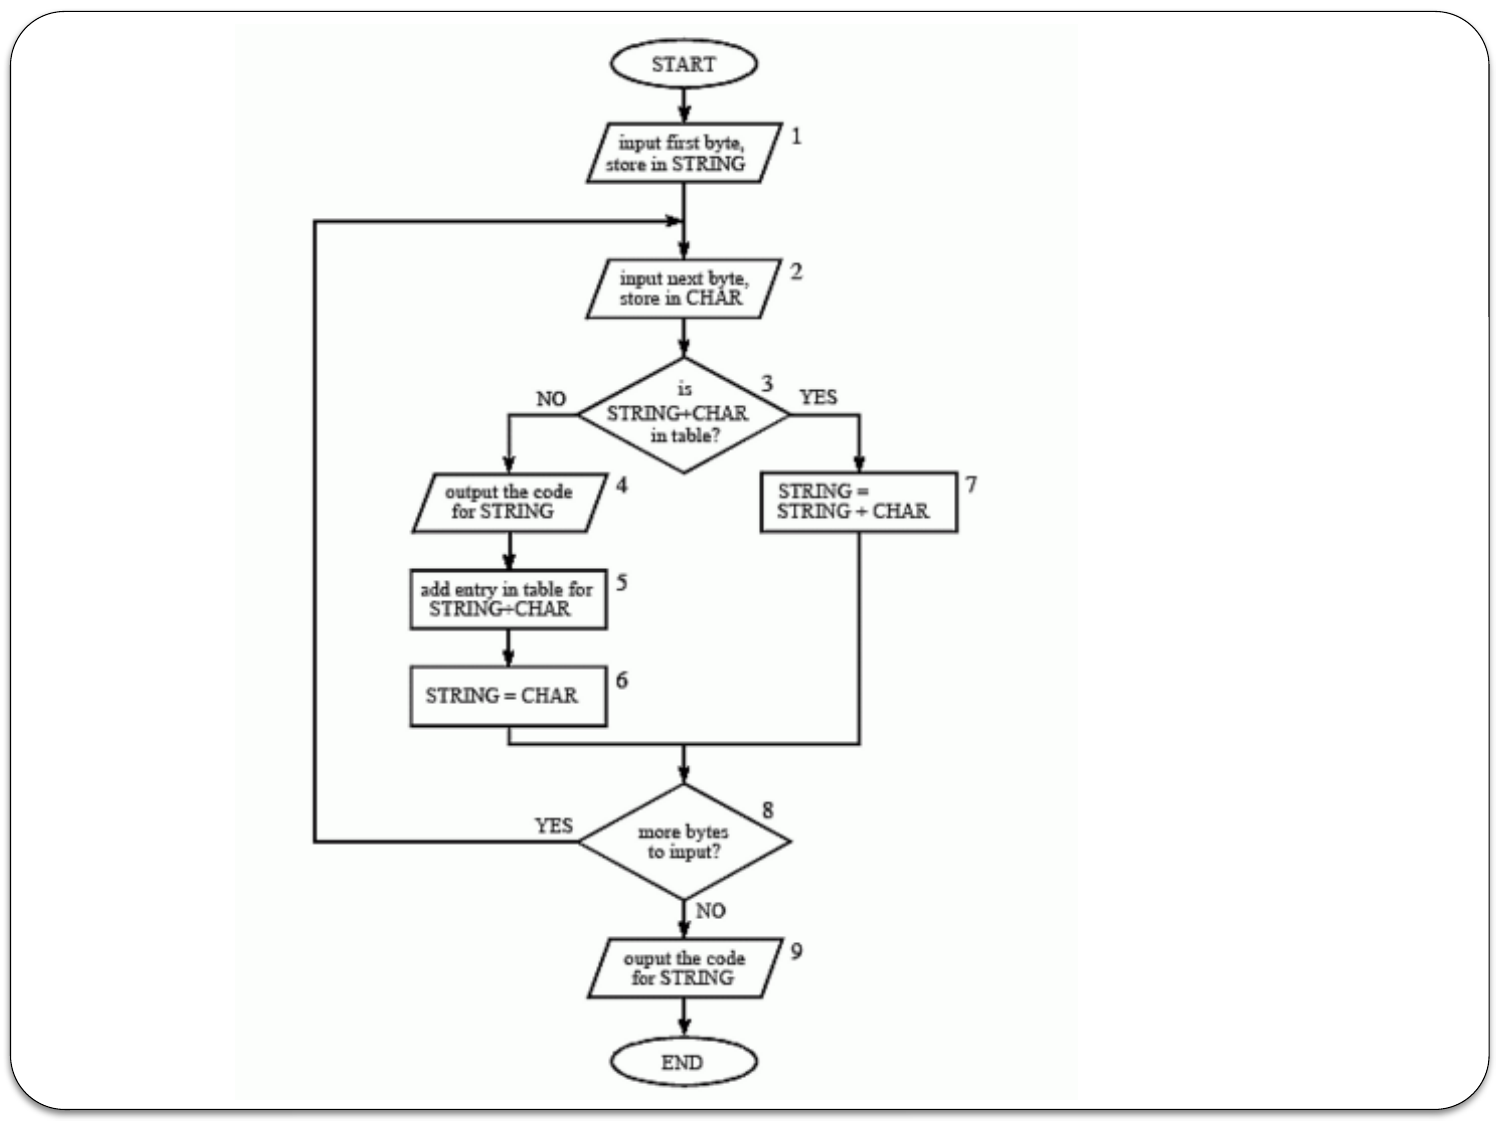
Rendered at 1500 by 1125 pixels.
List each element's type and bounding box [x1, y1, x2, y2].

picture [235, 24, 1078, 1101]
